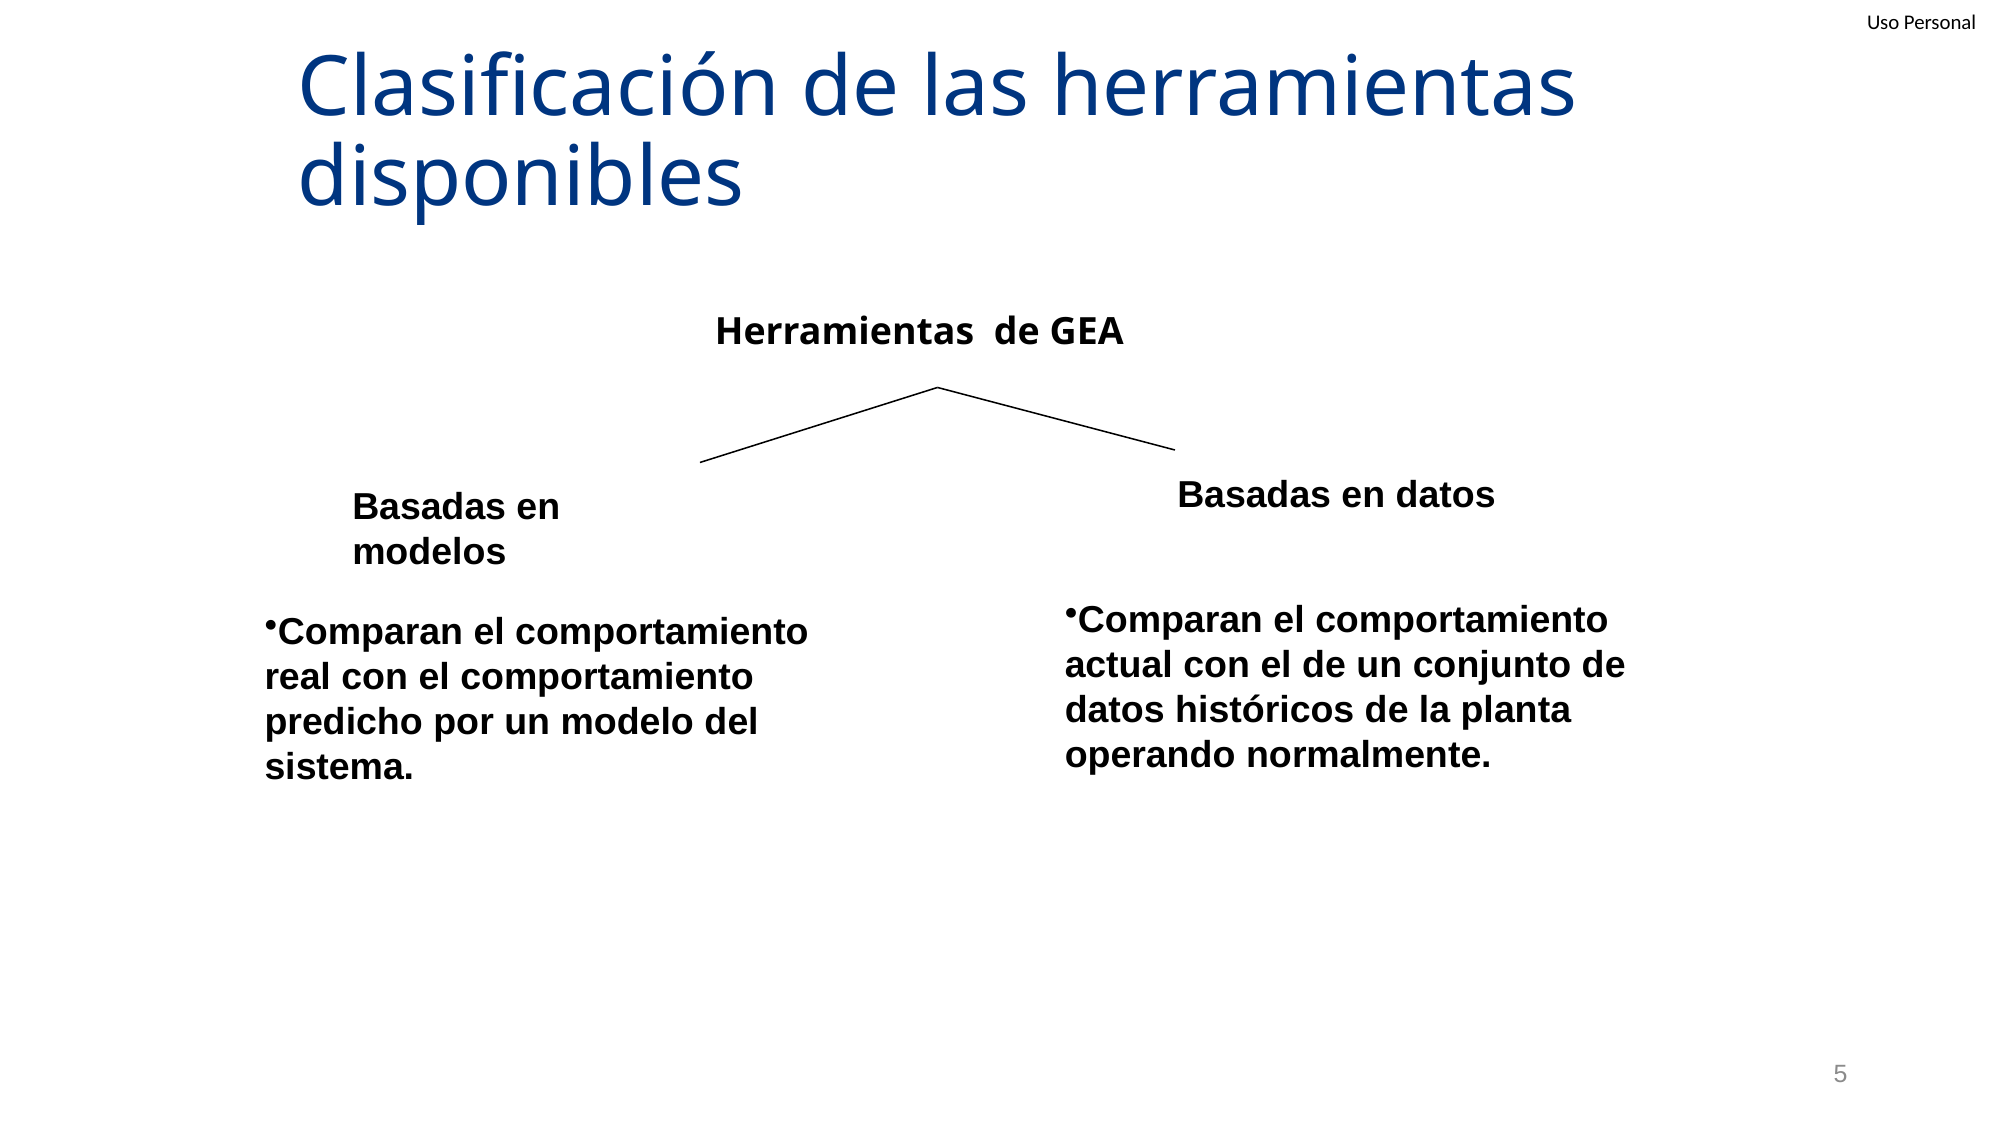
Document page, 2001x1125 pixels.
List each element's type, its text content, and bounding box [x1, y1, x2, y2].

text_box Comparan el comportamiento real con el comportamiento predicho por un modelo del sistema. [249, 599, 850, 795]
text_box Basadas en modelos [337, 474, 700, 580]
text_box Clasificación de las herramientas disponibles [283, 35, 1925, 117]
slide_number 5 [1412, 1042, 1863, 1103]
text_box Herramientas de GEA [699, 299, 1188, 360]
text_box Comparan el comportamiento actual con el de un conjunto de datos históricos de la planta operando normalmente. [1049, 587, 1713, 783]
text_box Basadas en datos [1162, 462, 1525, 523]
